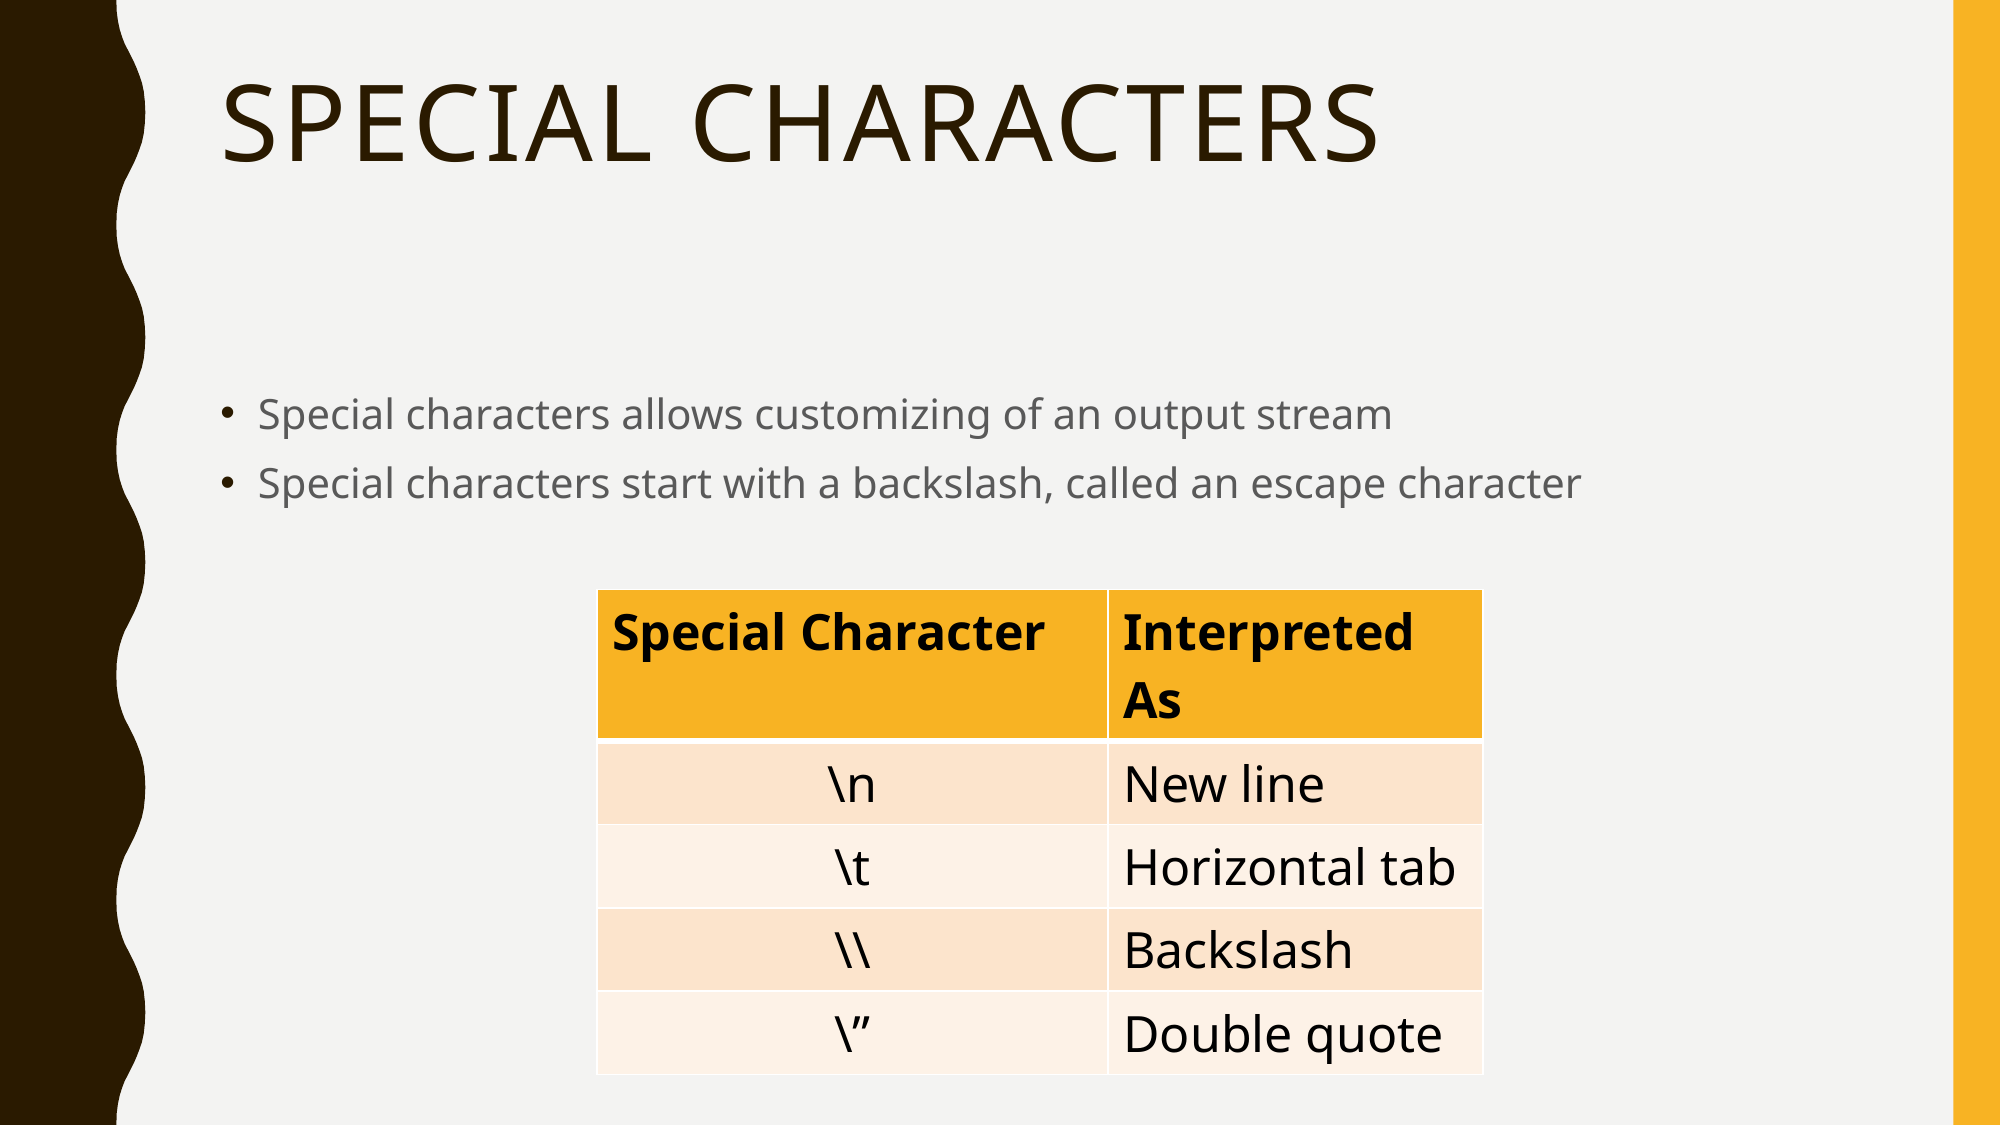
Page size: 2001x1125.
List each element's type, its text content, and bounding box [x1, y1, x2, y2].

table_cell \t [598, 825, 1107, 907]
table_cell New line [1109, 744, 1482, 824]
table_cell Double quote [1109, 992, 1482, 1074]
list Special characters allows customizing of an output stream Special characters start with a backslash, called an escape character [205, 375, 1875, 965]
table_cell \n [598, 744, 1107, 824]
table_cell Backslash [1109, 909, 1482, 990]
table_cell \” [598, 992, 1107, 1074]
table_header Interpreted As [1109, 590, 1482, 738]
table_cell Horizontal tab [1109, 825, 1482, 907]
title Special Characters [205, 62, 1875, 308]
table_header Special Character [598, 590, 1107, 738]
table_cell \\ [598, 909, 1107, 990]
